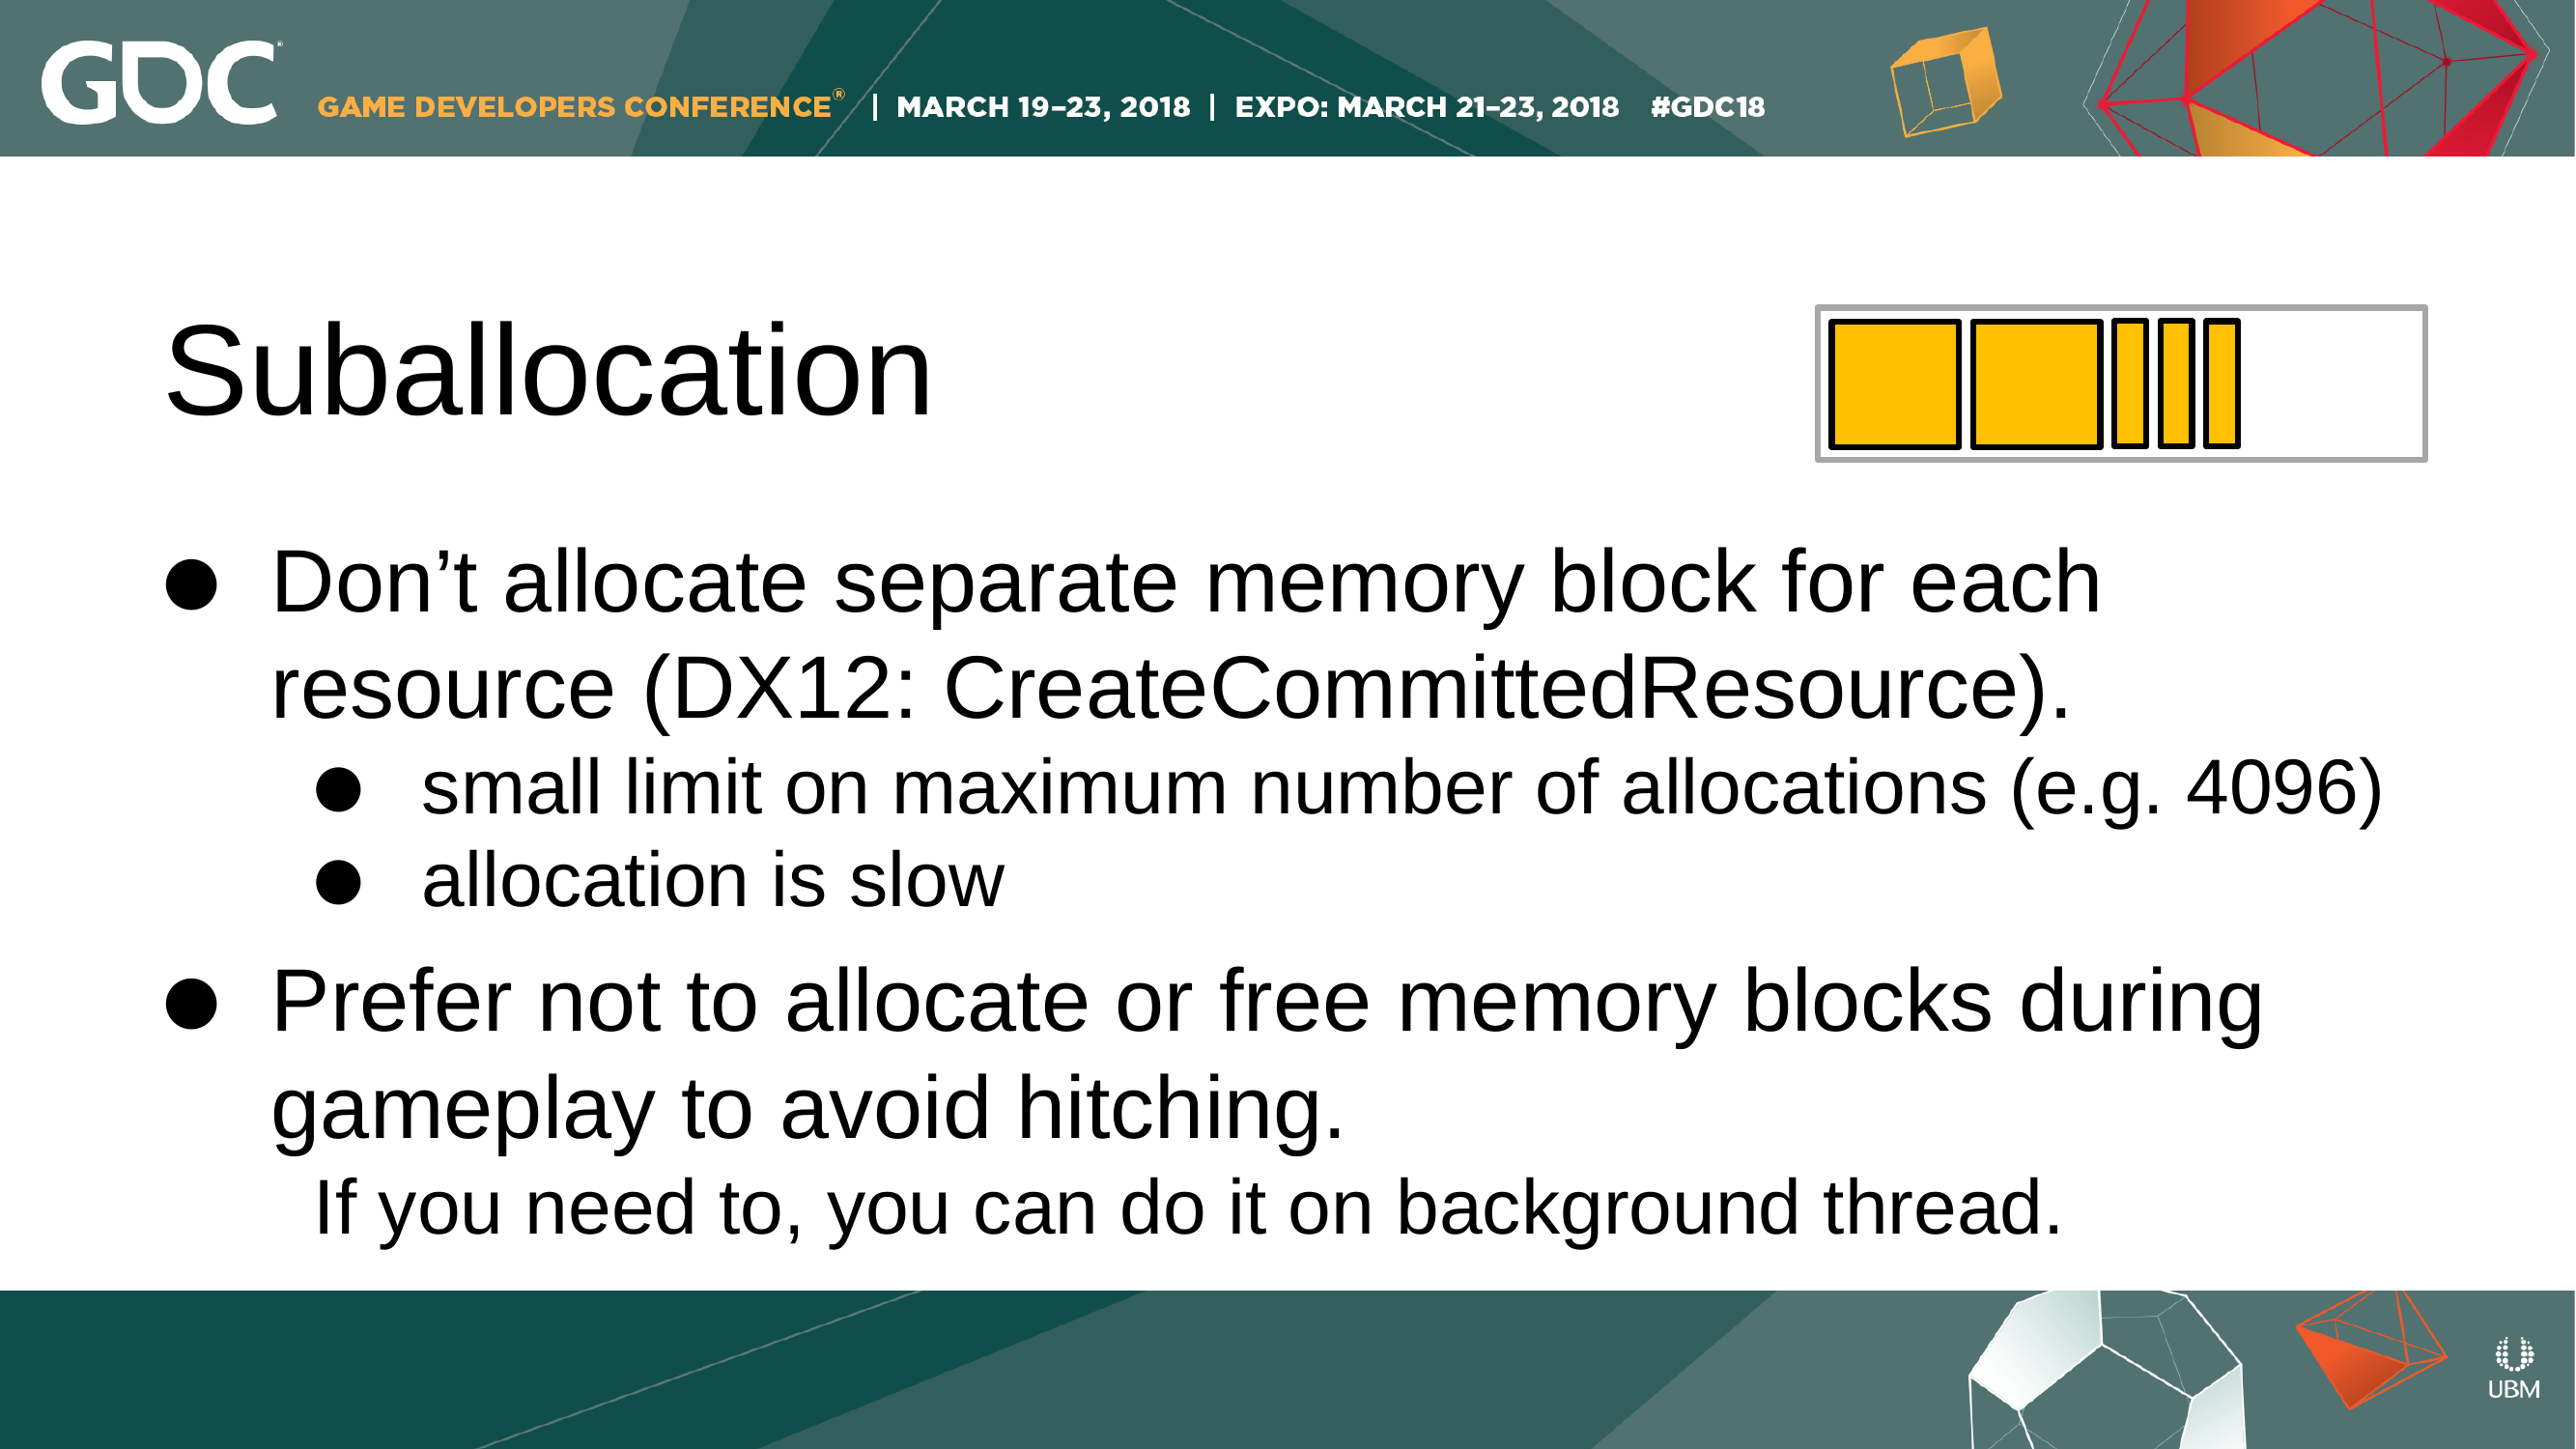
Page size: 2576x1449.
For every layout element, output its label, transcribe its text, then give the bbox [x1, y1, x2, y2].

title Suballocation [150, 272, 2426, 495]
picture [0, 0, 2575, 1449]
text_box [1817, 307, 2426, 461]
list Don’t allocate separate memory block for each resource (DX12: CreateCommittedResource). small limit on maximum number of allocations (e.g. 4096) allocation is slow Prefer not to allocate or free memory blocks during gameplay to avoid hitching. If you need to, you can do it on background thread. [150, 509, 2426, 1284]
